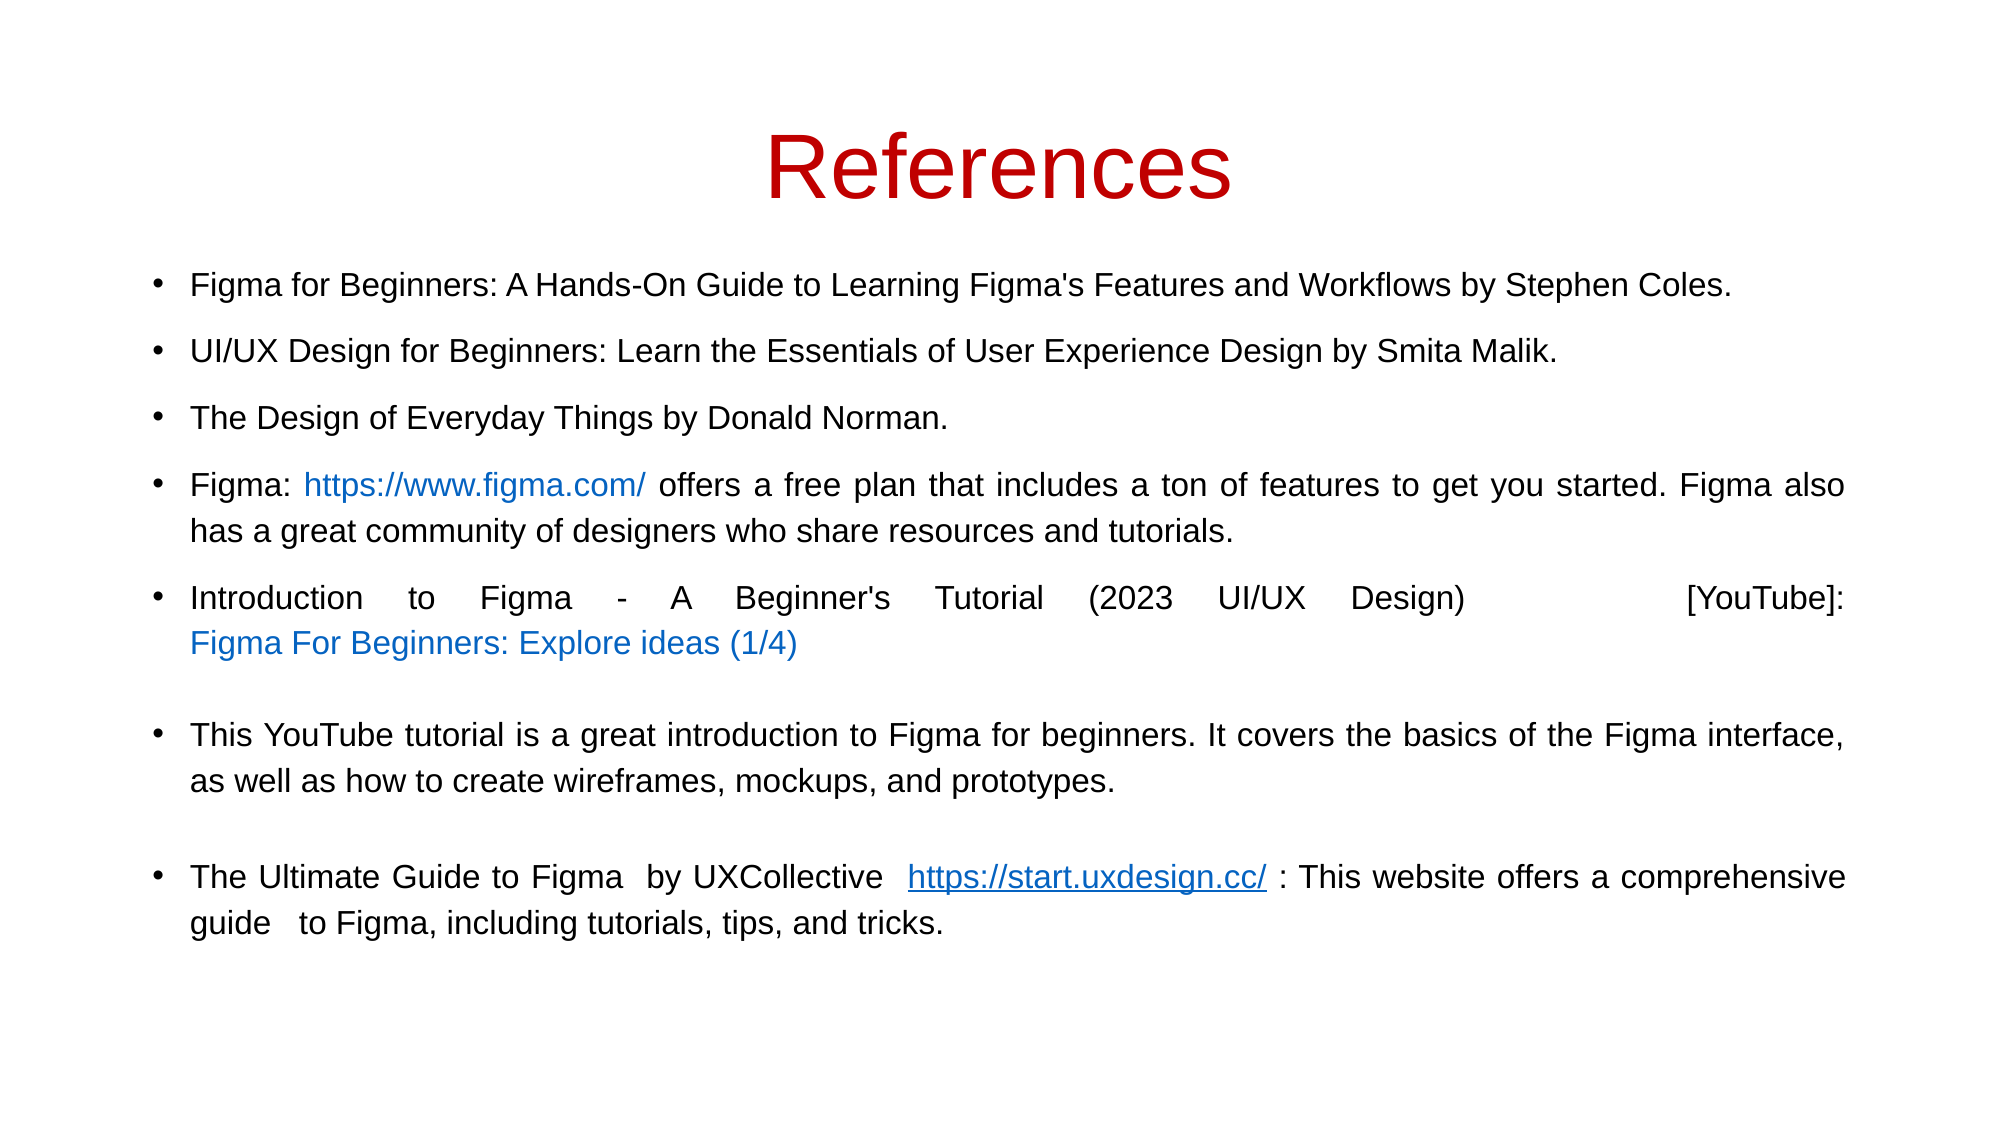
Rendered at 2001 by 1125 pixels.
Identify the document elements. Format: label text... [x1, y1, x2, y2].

list Figma for Beginners: A Hands-On Guide to Learning Figma's Features and Workflows by Stephen Coles. UI/UX Design for Beginners: Learn the Essentials of User Experience Design by Smita Malik. The Design of Everyday Things by Donald Norman. Figma: https://www.figma.com/ offers a free plan that includes a ton of features to get you started. Figma also has a great community of designers who share resources and tutorials. Introduction to Figma - A Beginner's Tutorial (2023 UI/UX Design) [YouTube]: Figma For Beginners: Explore ideas (1/4) This YouTube tutorial is a great introduction to Figma for beginners. It covers the basics of the Figma interface, as well as how to create wireframes, mockups, and prototypes. The Ultimate Guide to Figma by UXCollective https://start.uxdesign.cc/ : This website offers a comprehensive guide to Figma, including tutorials, tips, and tricks. [137, 249, 1863, 1050]
title References [137, 59, 1863, 249]
